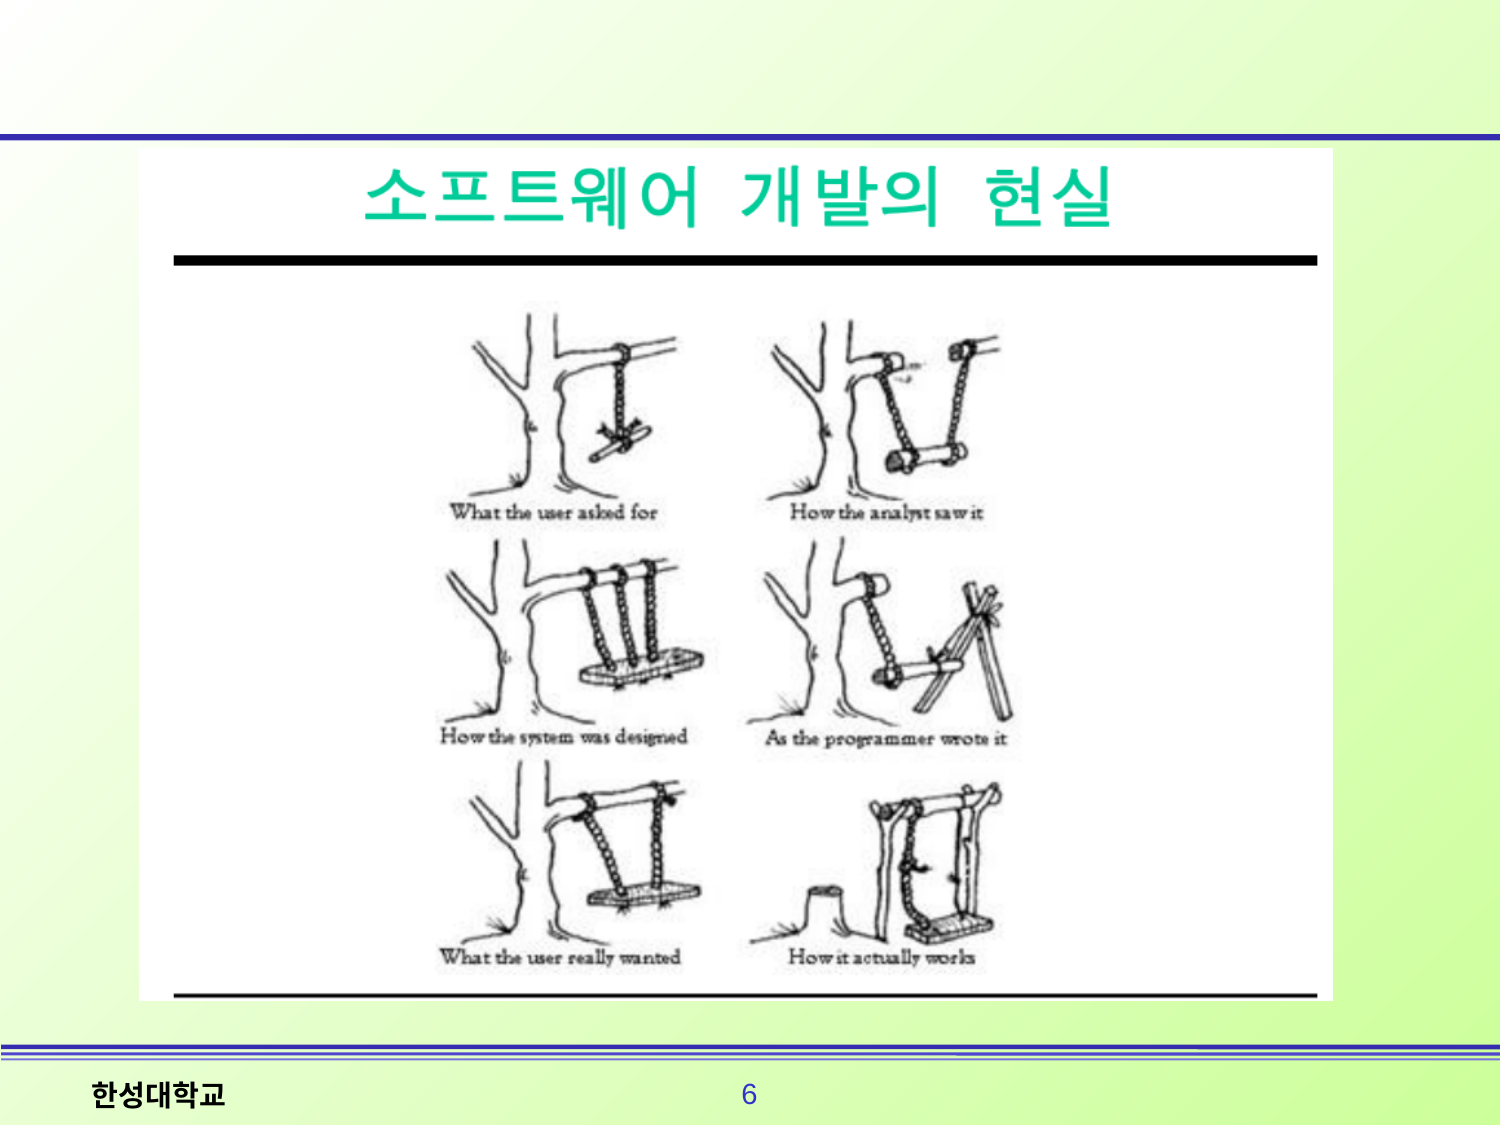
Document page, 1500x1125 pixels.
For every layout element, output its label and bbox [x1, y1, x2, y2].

list [139, 148, 1333, 1001]
